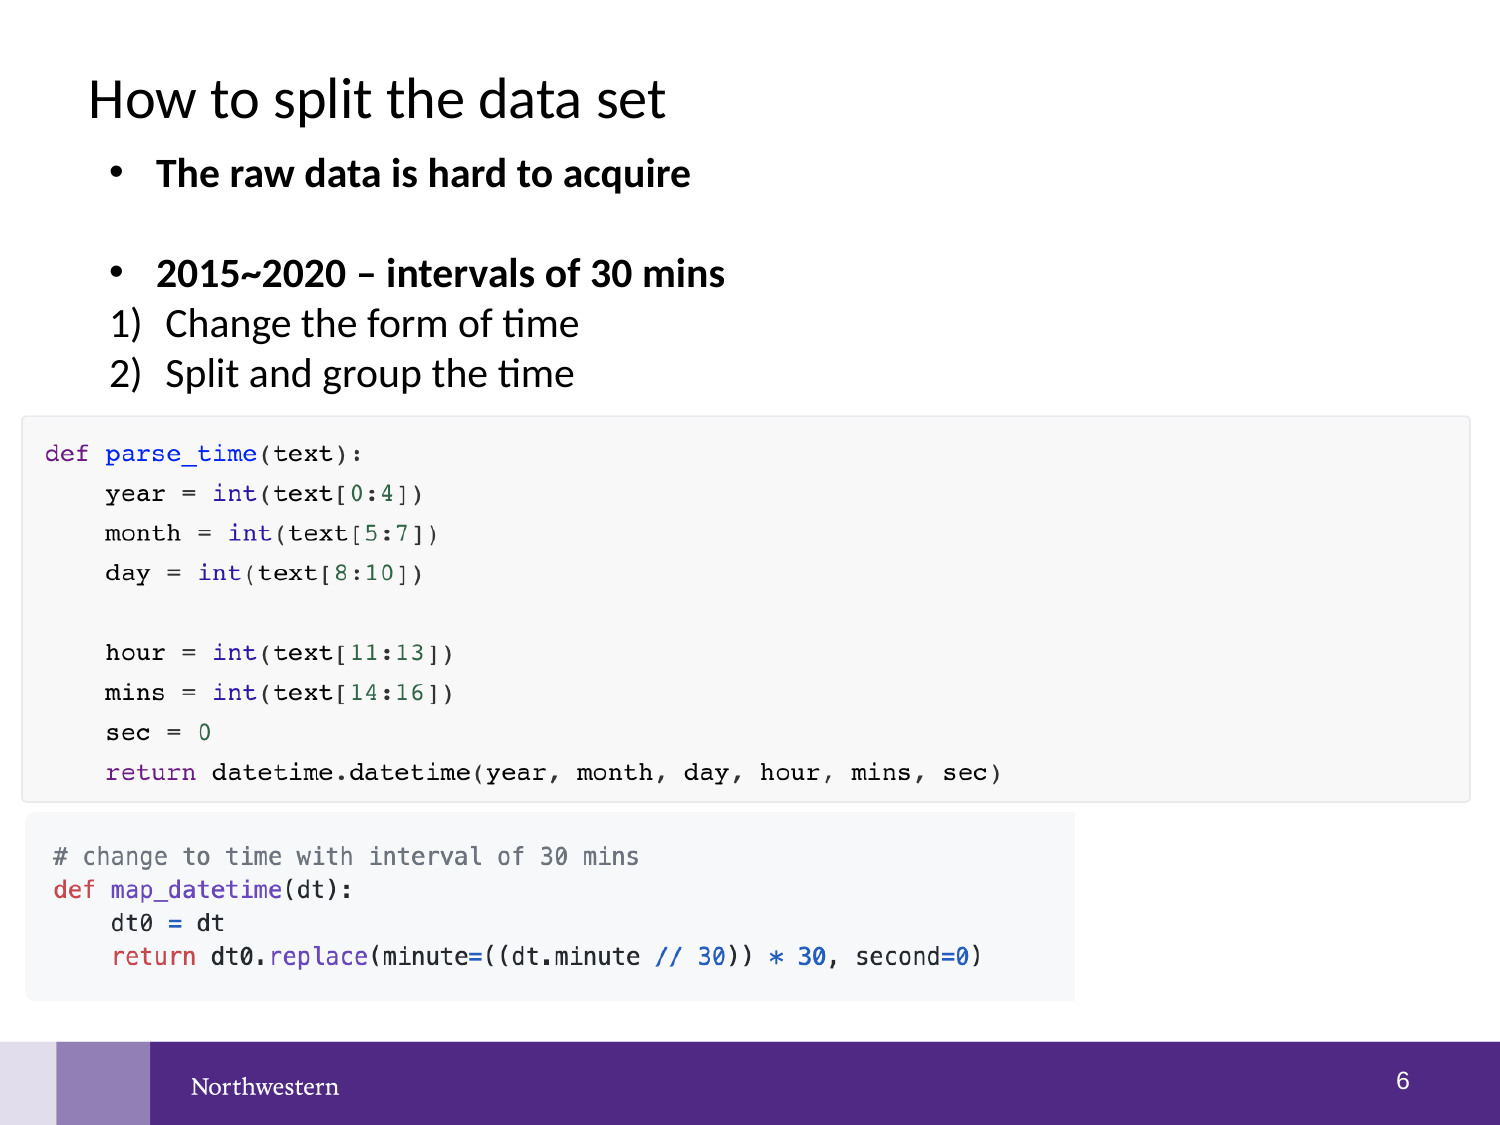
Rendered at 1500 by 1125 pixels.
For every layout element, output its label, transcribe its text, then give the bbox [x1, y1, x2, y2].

slide_number 5 [1074, 1042, 1425, 1103]
picture [0, 0, 1500, 1125]
text_box How to split the data set [74, 52, 716, 138]
text_box The raw data is hard to acquire 2015~2020 – intervals of 30 mins Change the form of time Split and group the time [94, 138, 1406, 404]
